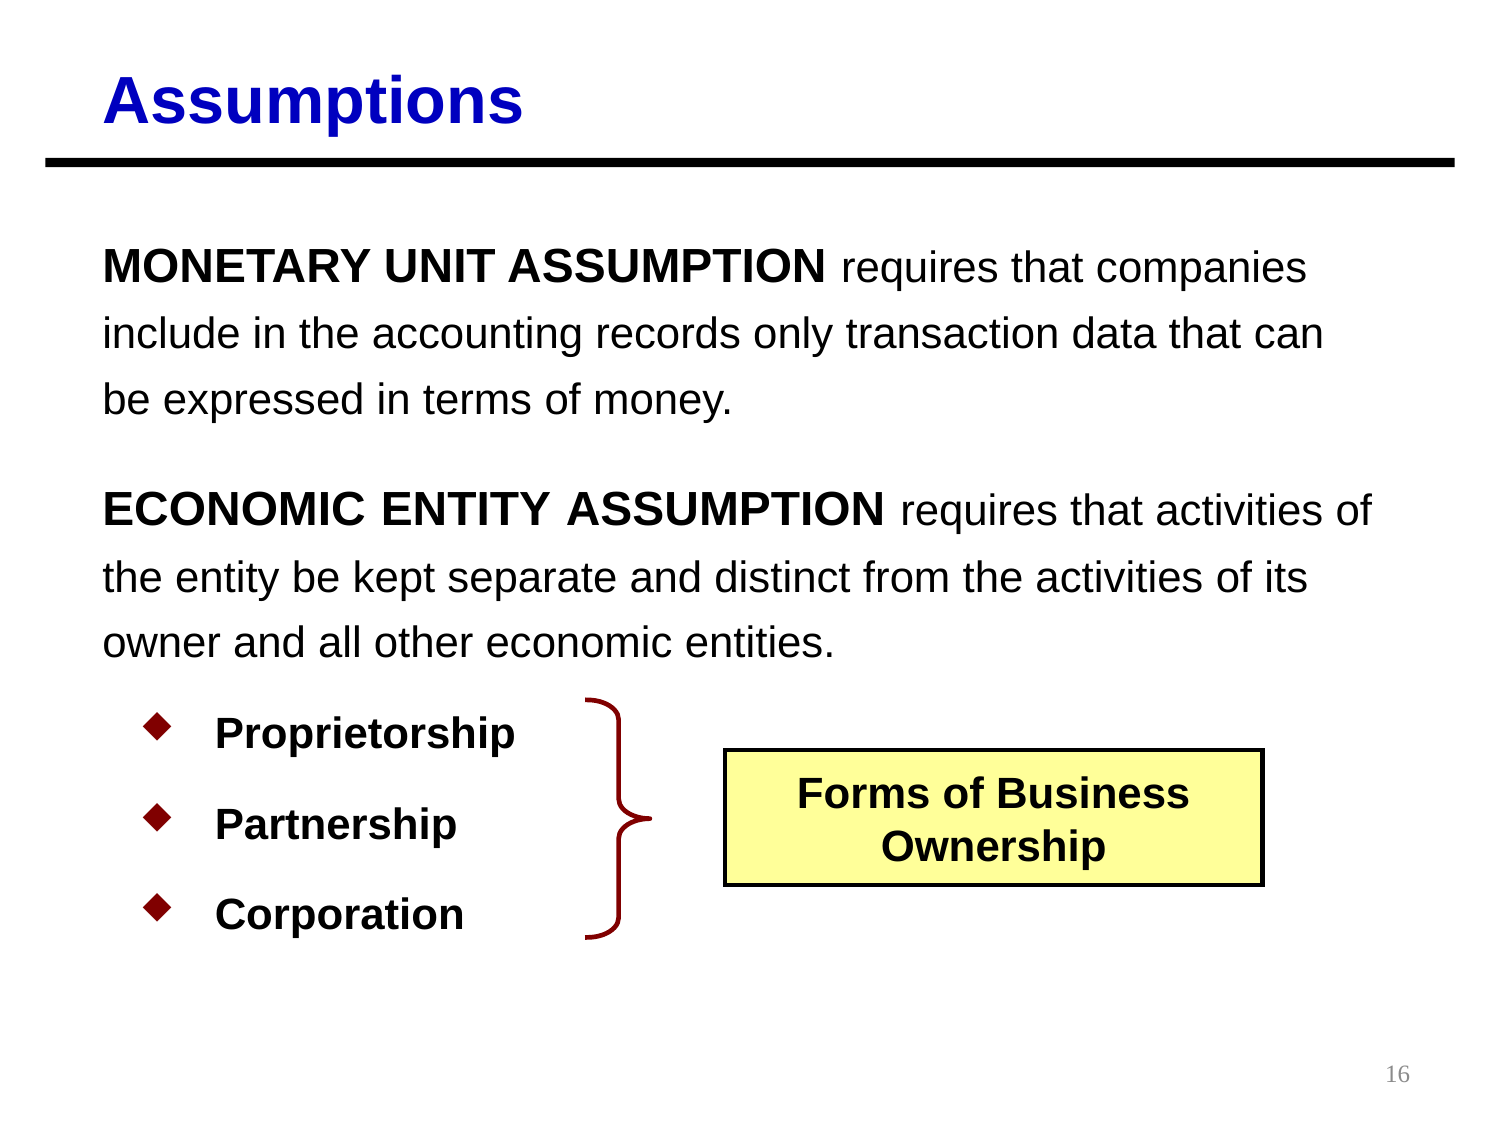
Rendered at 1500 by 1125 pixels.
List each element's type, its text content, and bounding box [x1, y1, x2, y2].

text_box Assumptions [87, 50, 1475, 142]
text_box Forms of Business Ownership [724, 749, 1263, 885]
text_box [587, 699, 650, 938]
text_box MONETARY UNIT ASSUMPTION requires that companies include in the accounting records only transaction data that can be expressed in terms of money. ECONOMIC ENTITY ASSUMPTION requires that activities of the entity be kept separate and distinct from the activities of its owner and all other economic entities. Proprietorship Partnership Corporation [87, 212, 1400, 946]
slide_number 16 [1074, 1042, 1425, 1103]
